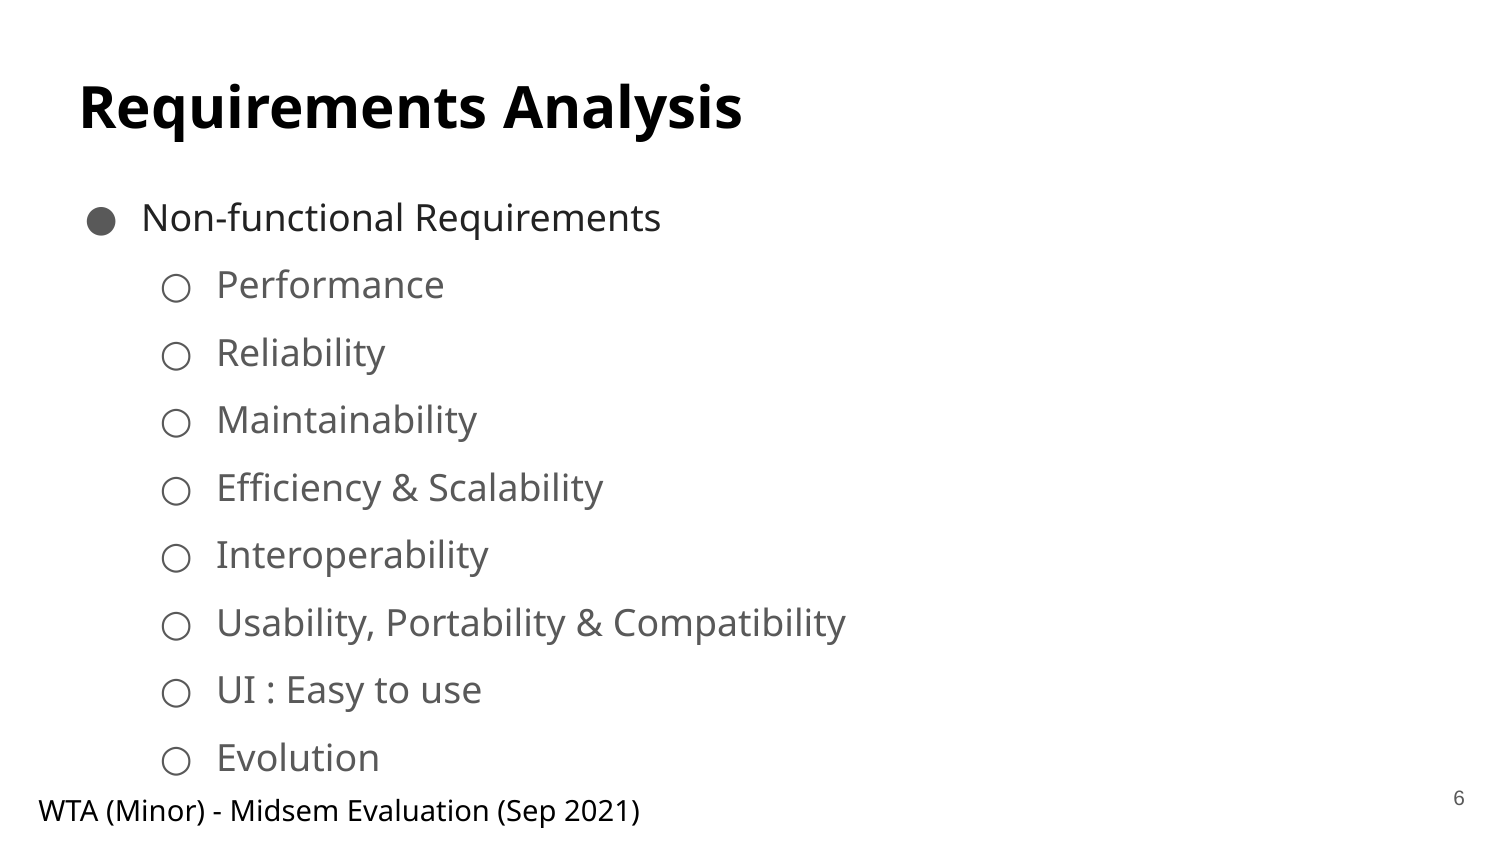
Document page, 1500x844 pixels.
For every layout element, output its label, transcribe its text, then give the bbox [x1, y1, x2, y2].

list Non-functional Requirements Performance Reliability Maintainability Efficiency & Scalability Interoperability Usability, Portability & Compatibility UI : Easy to use Evolution [51, 156, 1449, 812]
text_box Requirements Analysis [63, 55, 1163, 156]
slide_number ‹#› [1389, 764, 1480, 830]
